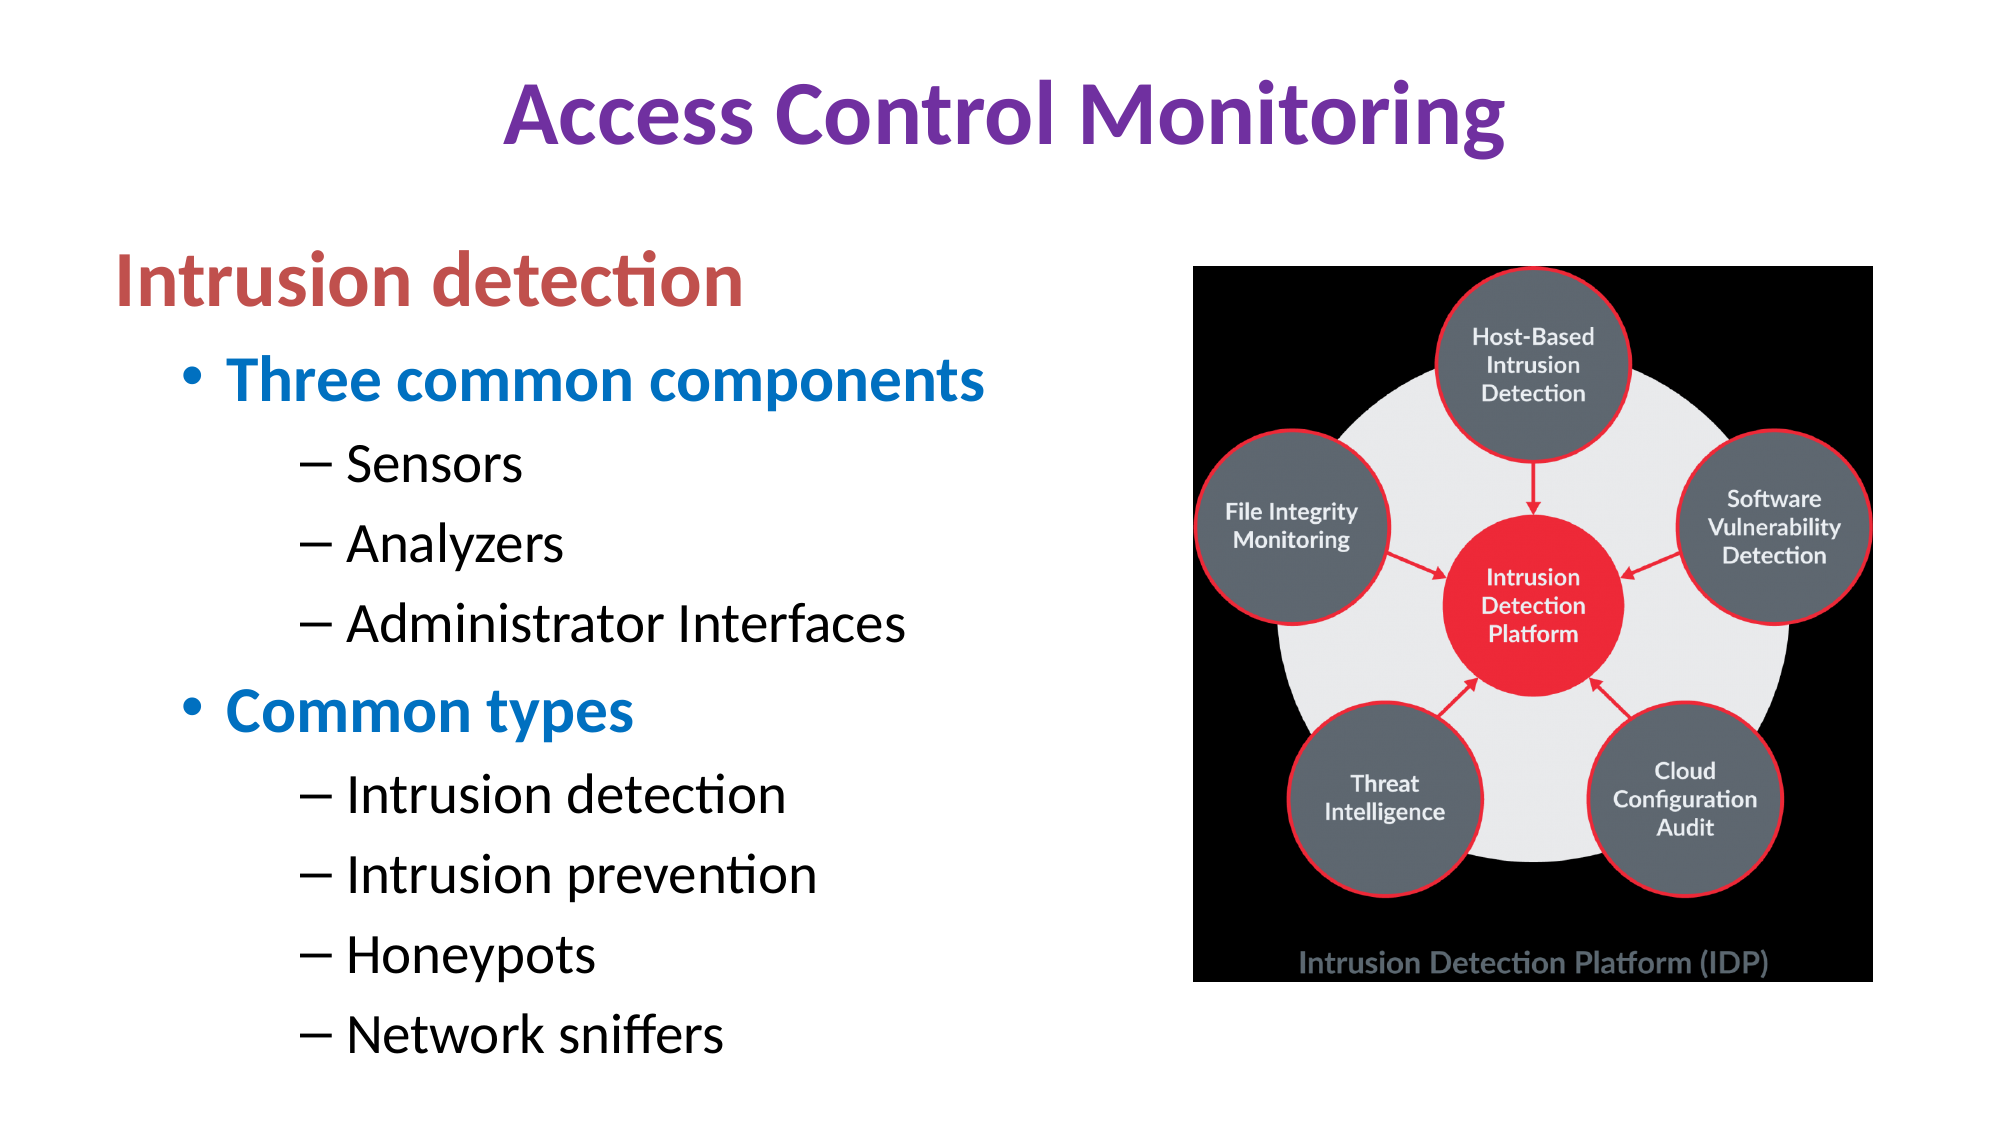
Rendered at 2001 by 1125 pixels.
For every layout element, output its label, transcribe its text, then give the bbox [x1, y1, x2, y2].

title Access Control Monitoring [105, 32, 1906, 184]
list Intrusion detection Three common components Sensors Analyzers Administrator Interfaces Common types Intrusion detection Intrusion prevention Honeypots Network sniffers [99, 219, 1900, 1079]
picture [1193, 266, 1873, 983]
